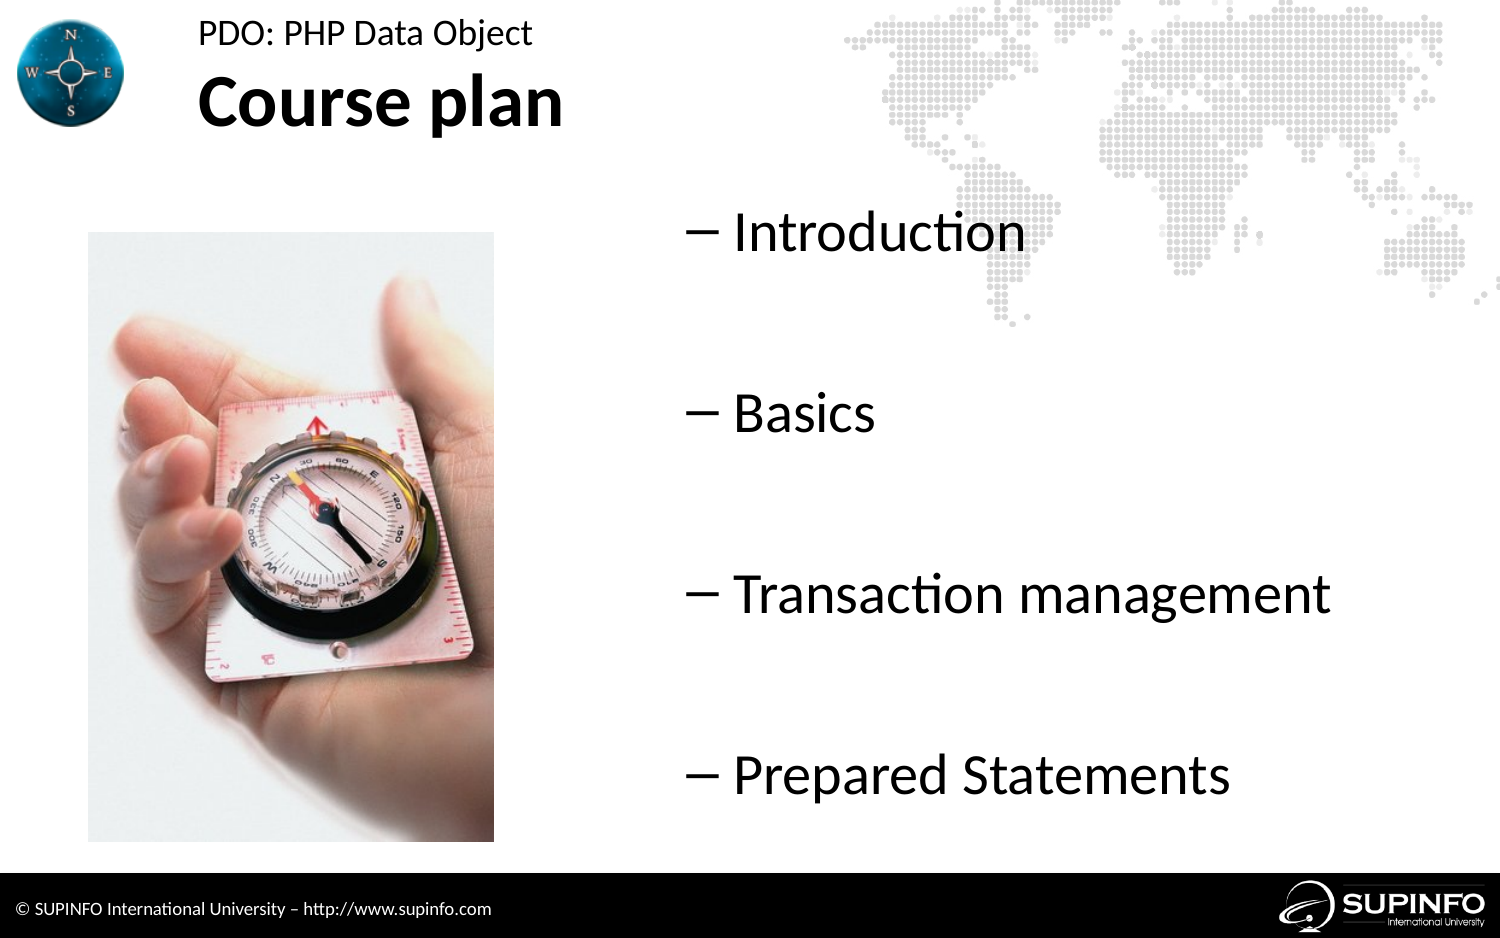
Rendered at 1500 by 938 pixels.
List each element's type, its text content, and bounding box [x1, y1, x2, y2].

picture [104, 67, 111, 78]
list PDO: PHP Data Object [183, 0, 1459, 56]
picture [1269, 870, 1494, 938]
picture [844, 0, 1500, 327]
picture [17, 19, 125, 127]
list Introduction Basics Transaction management Prepared Statements [596, 185, 1459, 880]
picture [65, 29, 77, 40]
title Course plan [183, 56, 1459, 138]
picture [67, 105, 75, 117]
picture [88, 232, 495, 842]
picture [25, 67, 39, 77]
picture [45, 46, 97, 99]
